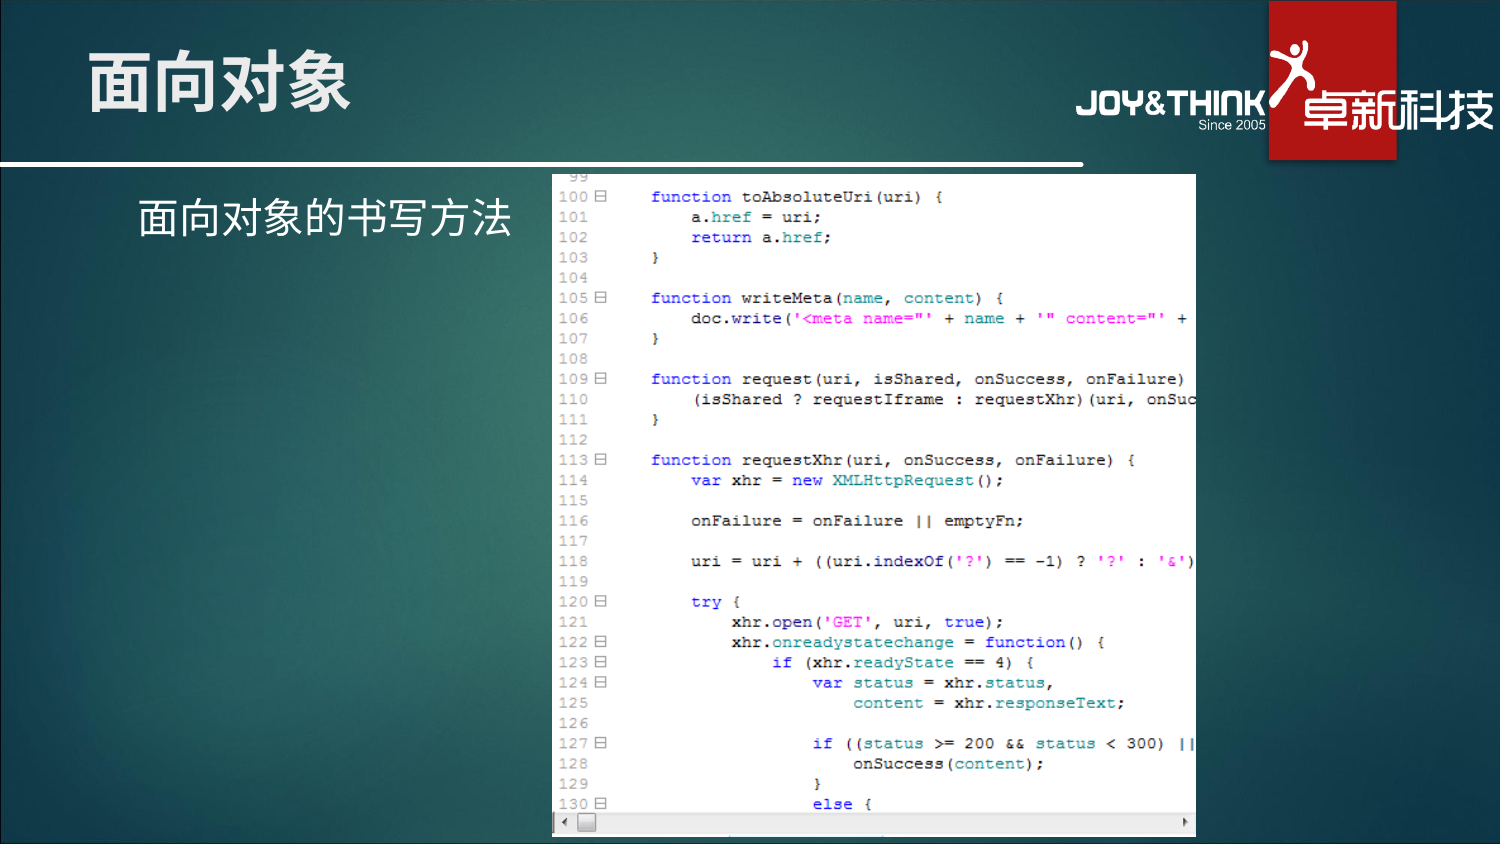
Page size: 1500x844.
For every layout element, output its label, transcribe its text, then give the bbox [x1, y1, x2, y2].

title 面向对象 [75, 33, 1425, 175]
picture [0, 0, 1500, 844]
text_box 面向对象的书写方法 [65, 184, 546, 250]
